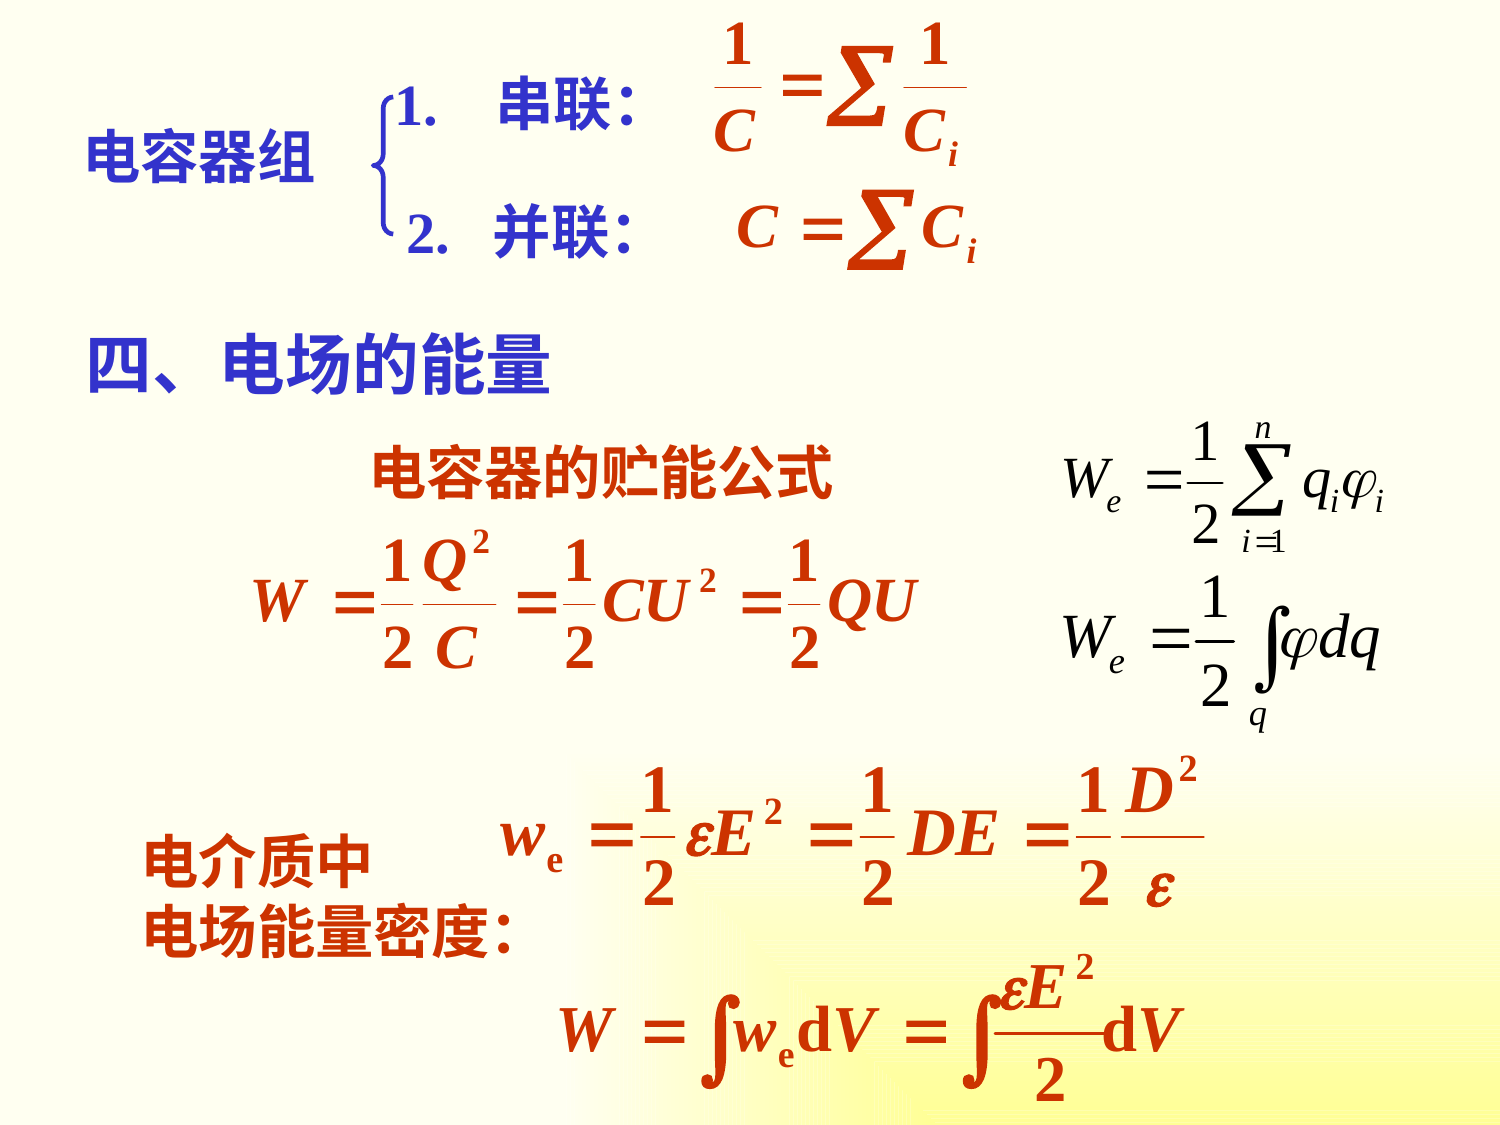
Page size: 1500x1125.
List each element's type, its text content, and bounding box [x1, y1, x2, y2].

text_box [385, 9, 972, 173]
text_box 电容器组 [67, 112, 331, 198]
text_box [1055, 557, 1391, 747]
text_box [495, 746, 1209, 911]
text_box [251, 520, 928, 673]
text_box [373, 162, 380, 169]
text_box 电容器的贮能公式 [353, 428, 863, 514]
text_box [1056, 399, 1398, 566]
text_box [383, 179, 394, 234]
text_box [397, 186, 988, 277]
text_box 电介质中 电场能量密度： [125, 818, 564, 973]
text_box 四、电场的能量 [70, 316, 568, 411]
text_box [551, 936, 1202, 1114]
